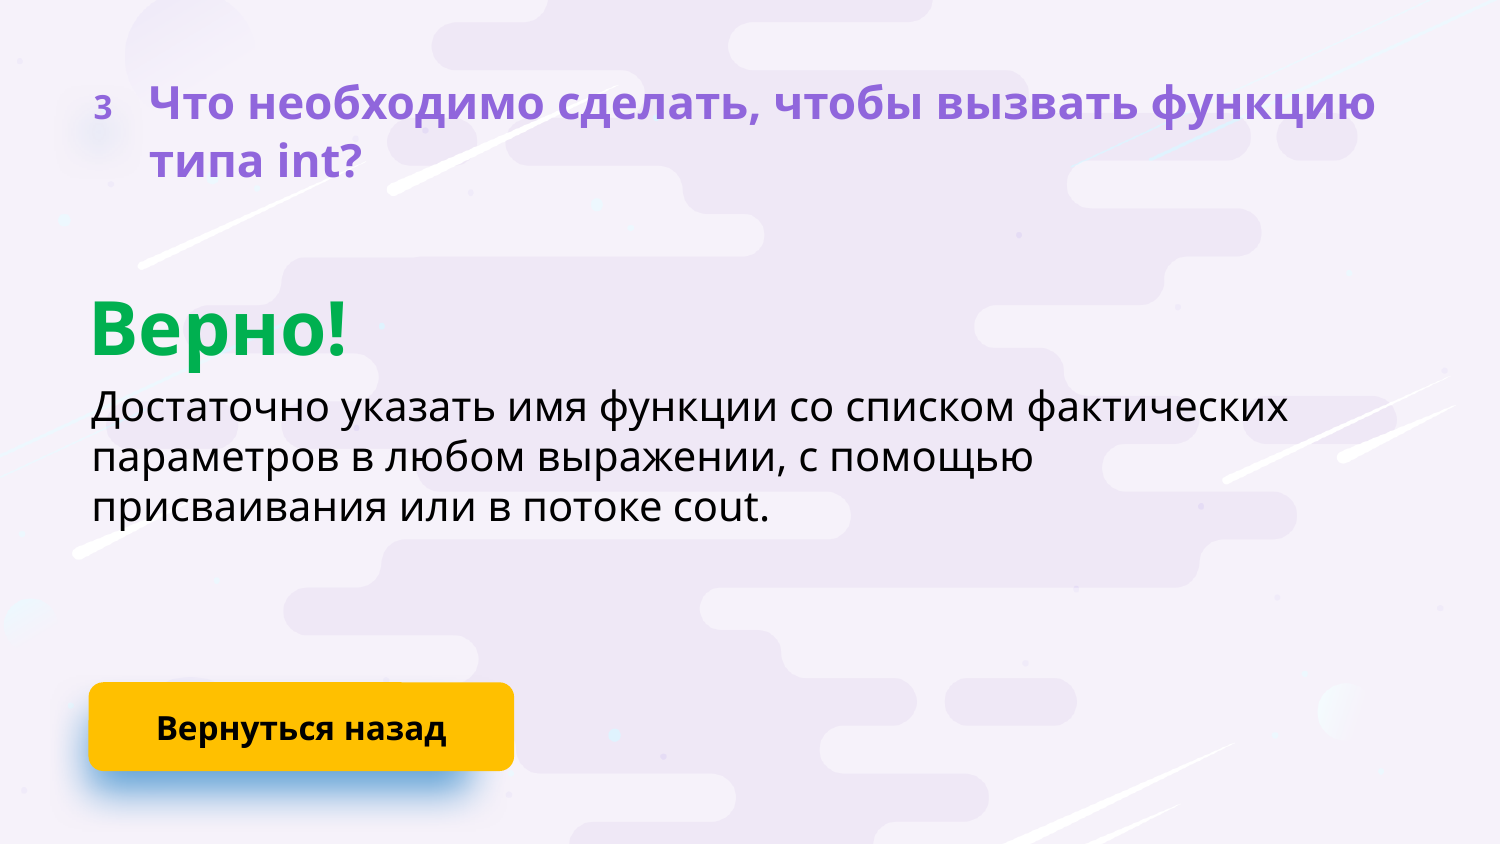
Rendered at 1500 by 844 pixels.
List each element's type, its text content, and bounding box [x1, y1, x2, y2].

text_box Верно! [88, 275, 508, 371]
text_box 3 [57, 60, 149, 152]
text_box Вернуться назад [87, 681, 516, 773]
picture [0, 0, 1500, 844]
text_box Что необходимо сделать, чтобы вызвать функцию типа int? [148, 70, 1471, 187]
text_box Достаточно указать имя функции со списком фактических параметров в любом выражении, c помощью присваивания или в потоке cout. [70, 379, 1317, 531]
